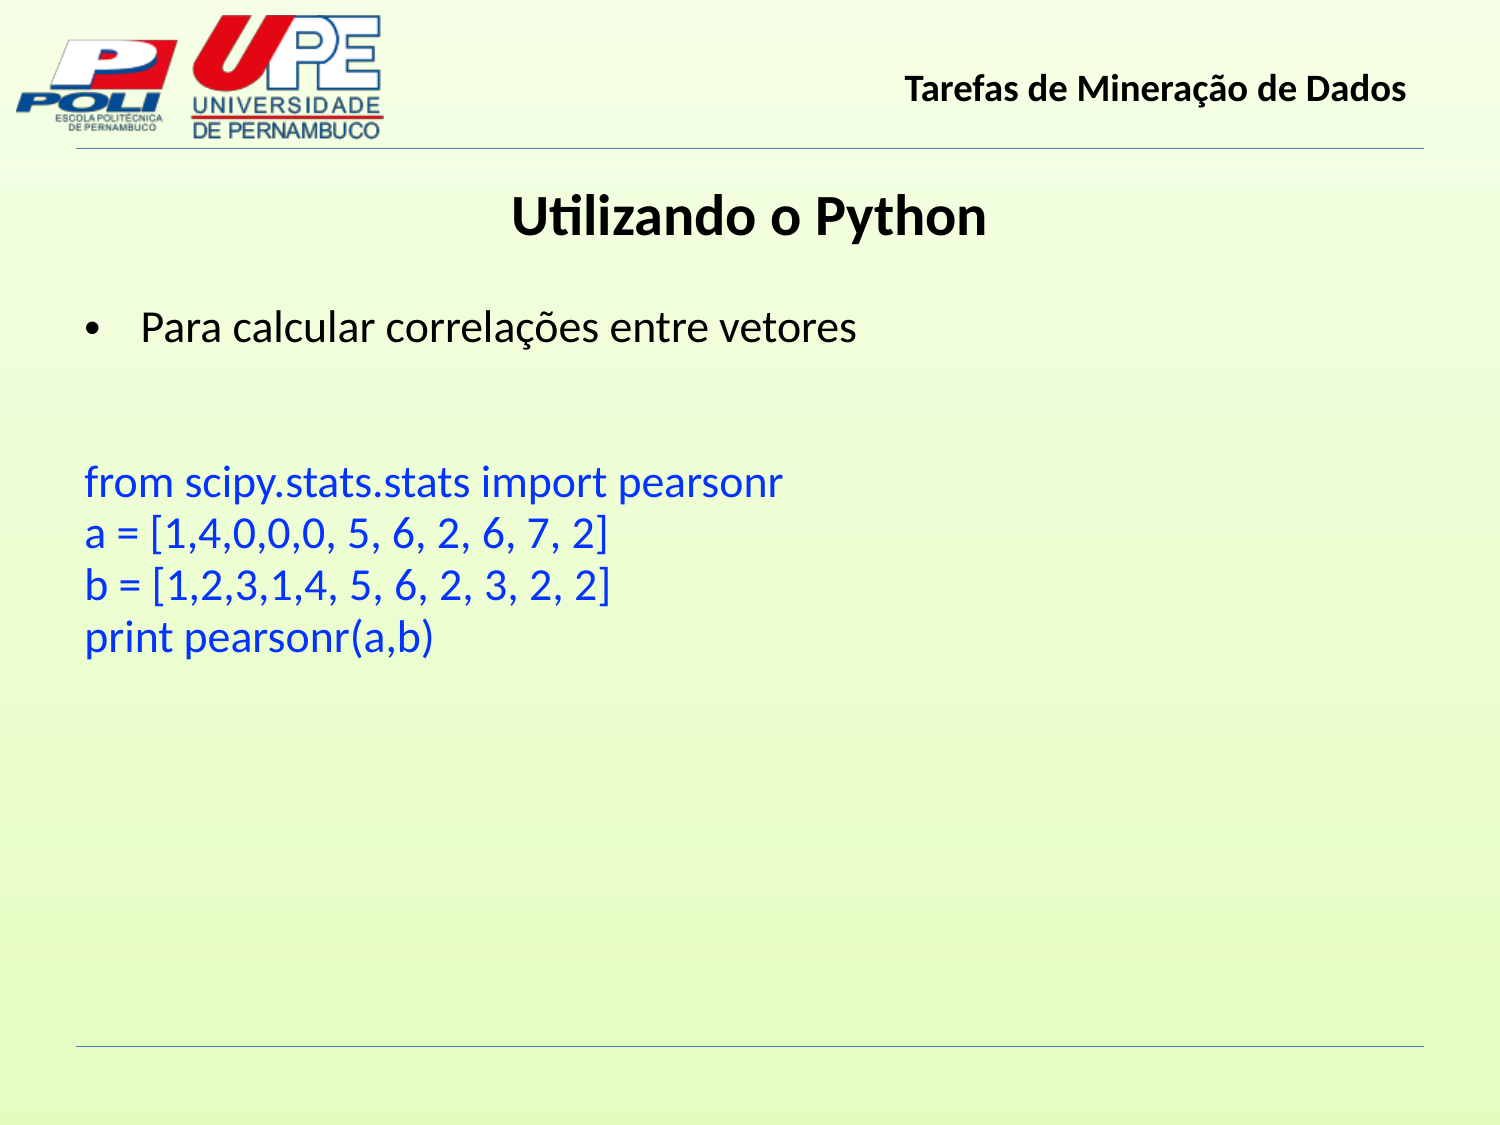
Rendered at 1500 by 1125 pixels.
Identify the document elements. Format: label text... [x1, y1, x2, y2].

picture [16, 15, 384, 140]
text_box Utilizando o Python [76, 184, 1424, 268]
text_box Para calcular correlações entre vetores from scipy.stats.stats import pearsonr a = [1,4,0,0,0, 5, 6, 2, 6, 7, 2] b = [1,2,3,1,4, 5, 6, 2, 3, 2, 2] print pearsonr(a,b) [76, 302, 1424, 1035]
